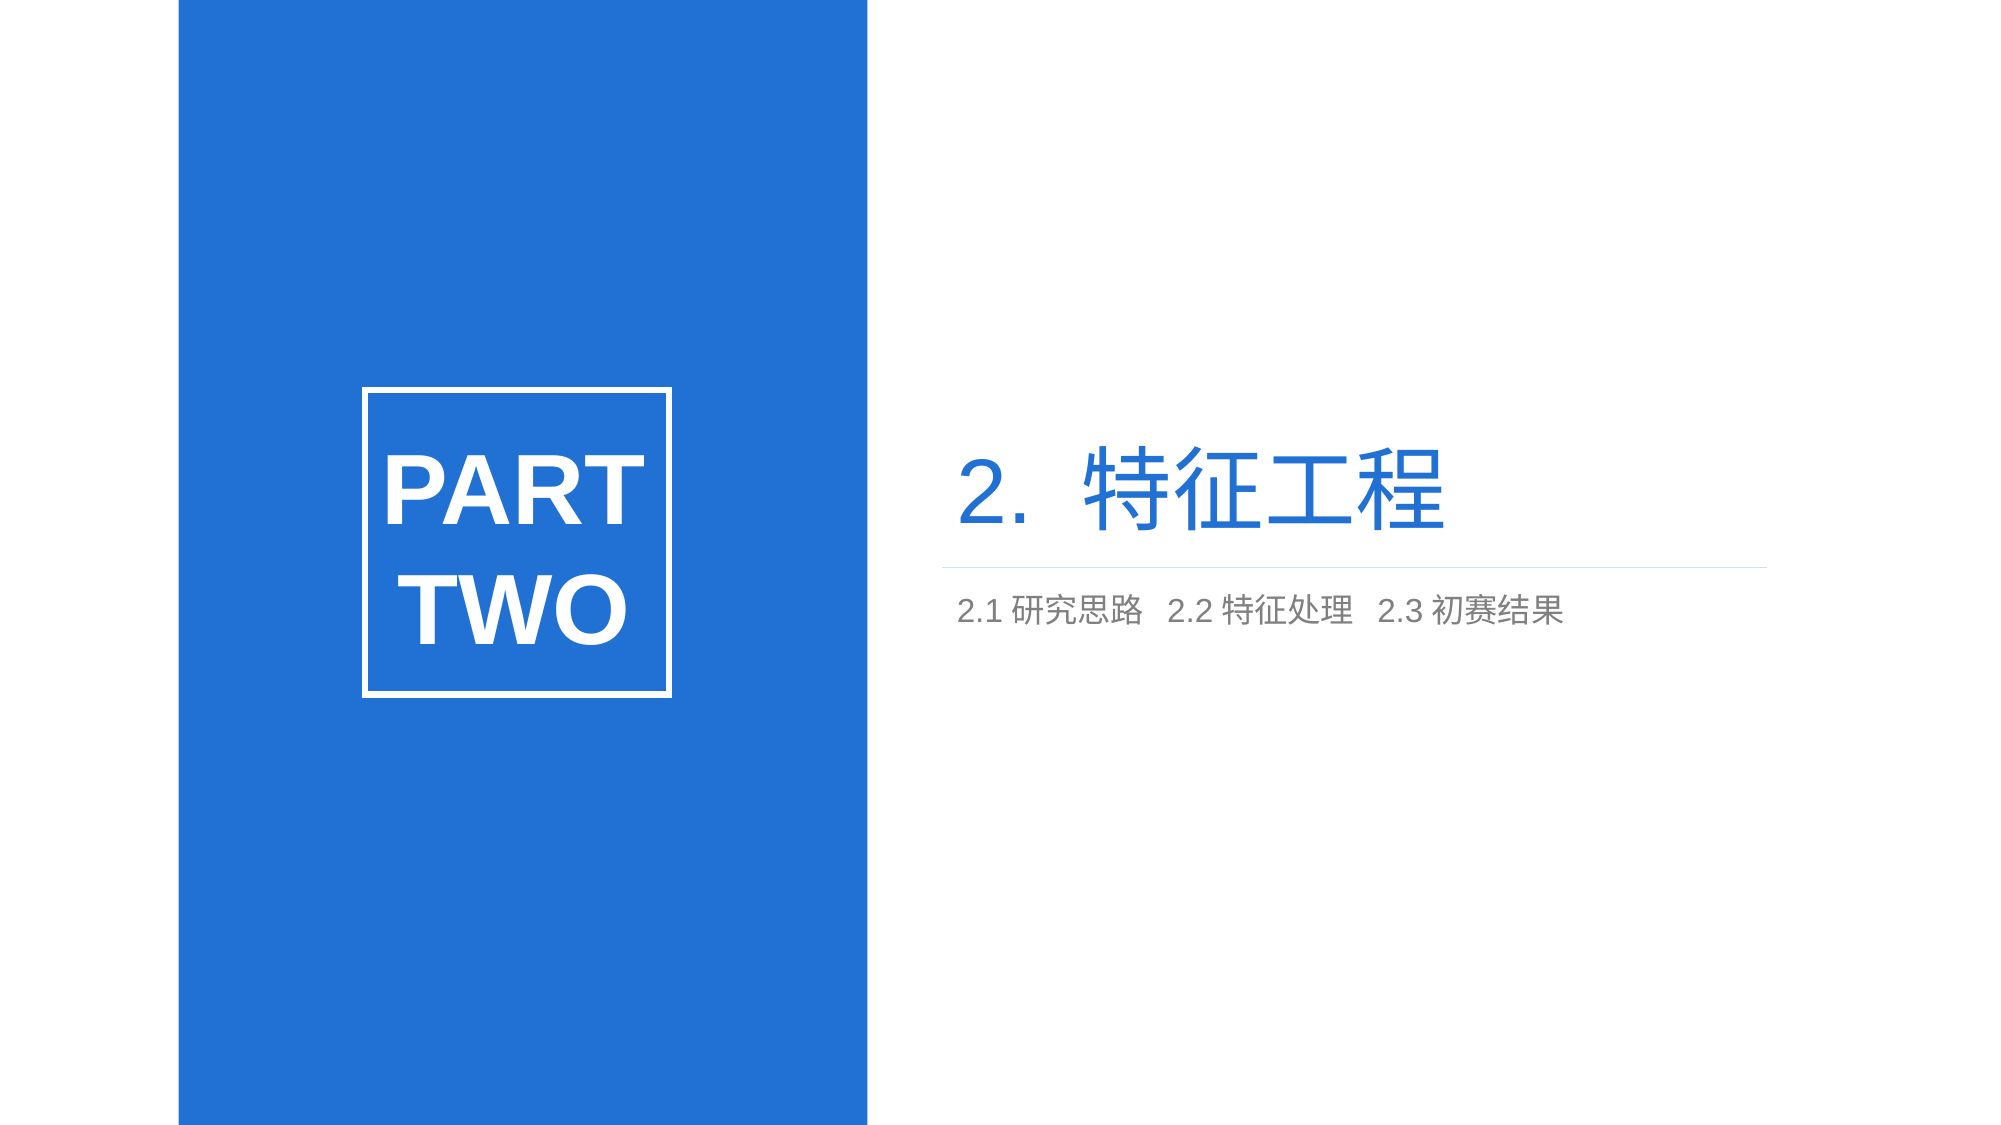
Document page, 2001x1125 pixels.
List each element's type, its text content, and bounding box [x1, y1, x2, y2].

text_box PART TWO [363, 415, 664, 674]
title 2. 特征工程 [942, 383, 1768, 552]
list 2.1研究思路 2.2特征处理 2.3初赛结果 [942, 586, 1768, 662]
